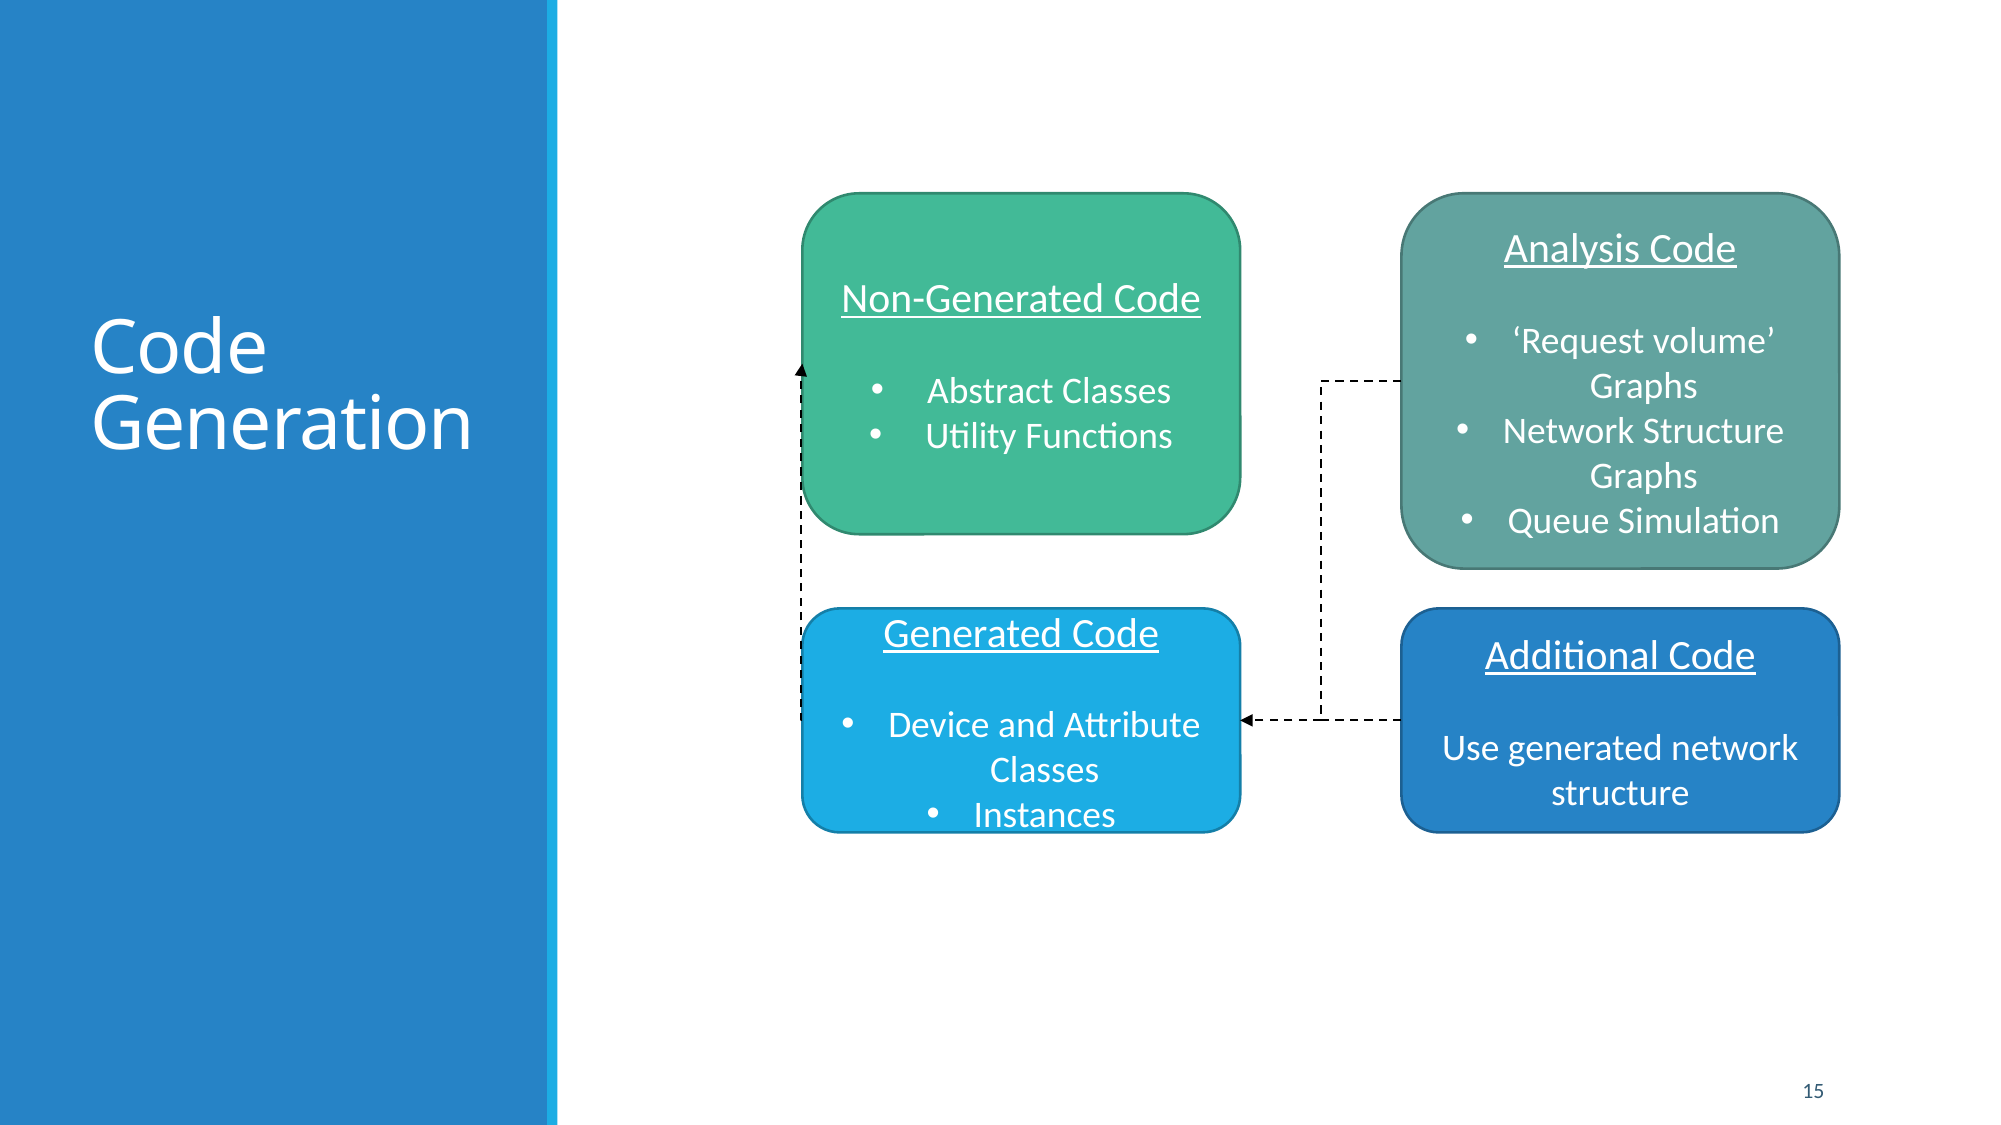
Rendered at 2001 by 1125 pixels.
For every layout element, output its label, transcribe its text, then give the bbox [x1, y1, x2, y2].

text_box Analysis Code ‘Request volume’ Graphs Network Structure Graphs Queue Simulation [1400, 191, 1841, 570]
slide_number 15 [1624, 1059, 1840, 1120]
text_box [1239, 380, 1402, 721]
text_box Additional Code Use generated network structure [1400, 607, 1841, 834]
text_box Generated Code Device and Attribute Classes Instances [801, 607, 1242, 834]
text_box Non-Generated Code Abstract Classes Utility Functions [801, 191, 1242, 536]
title Code Generation [75, 97, 600, 473]
